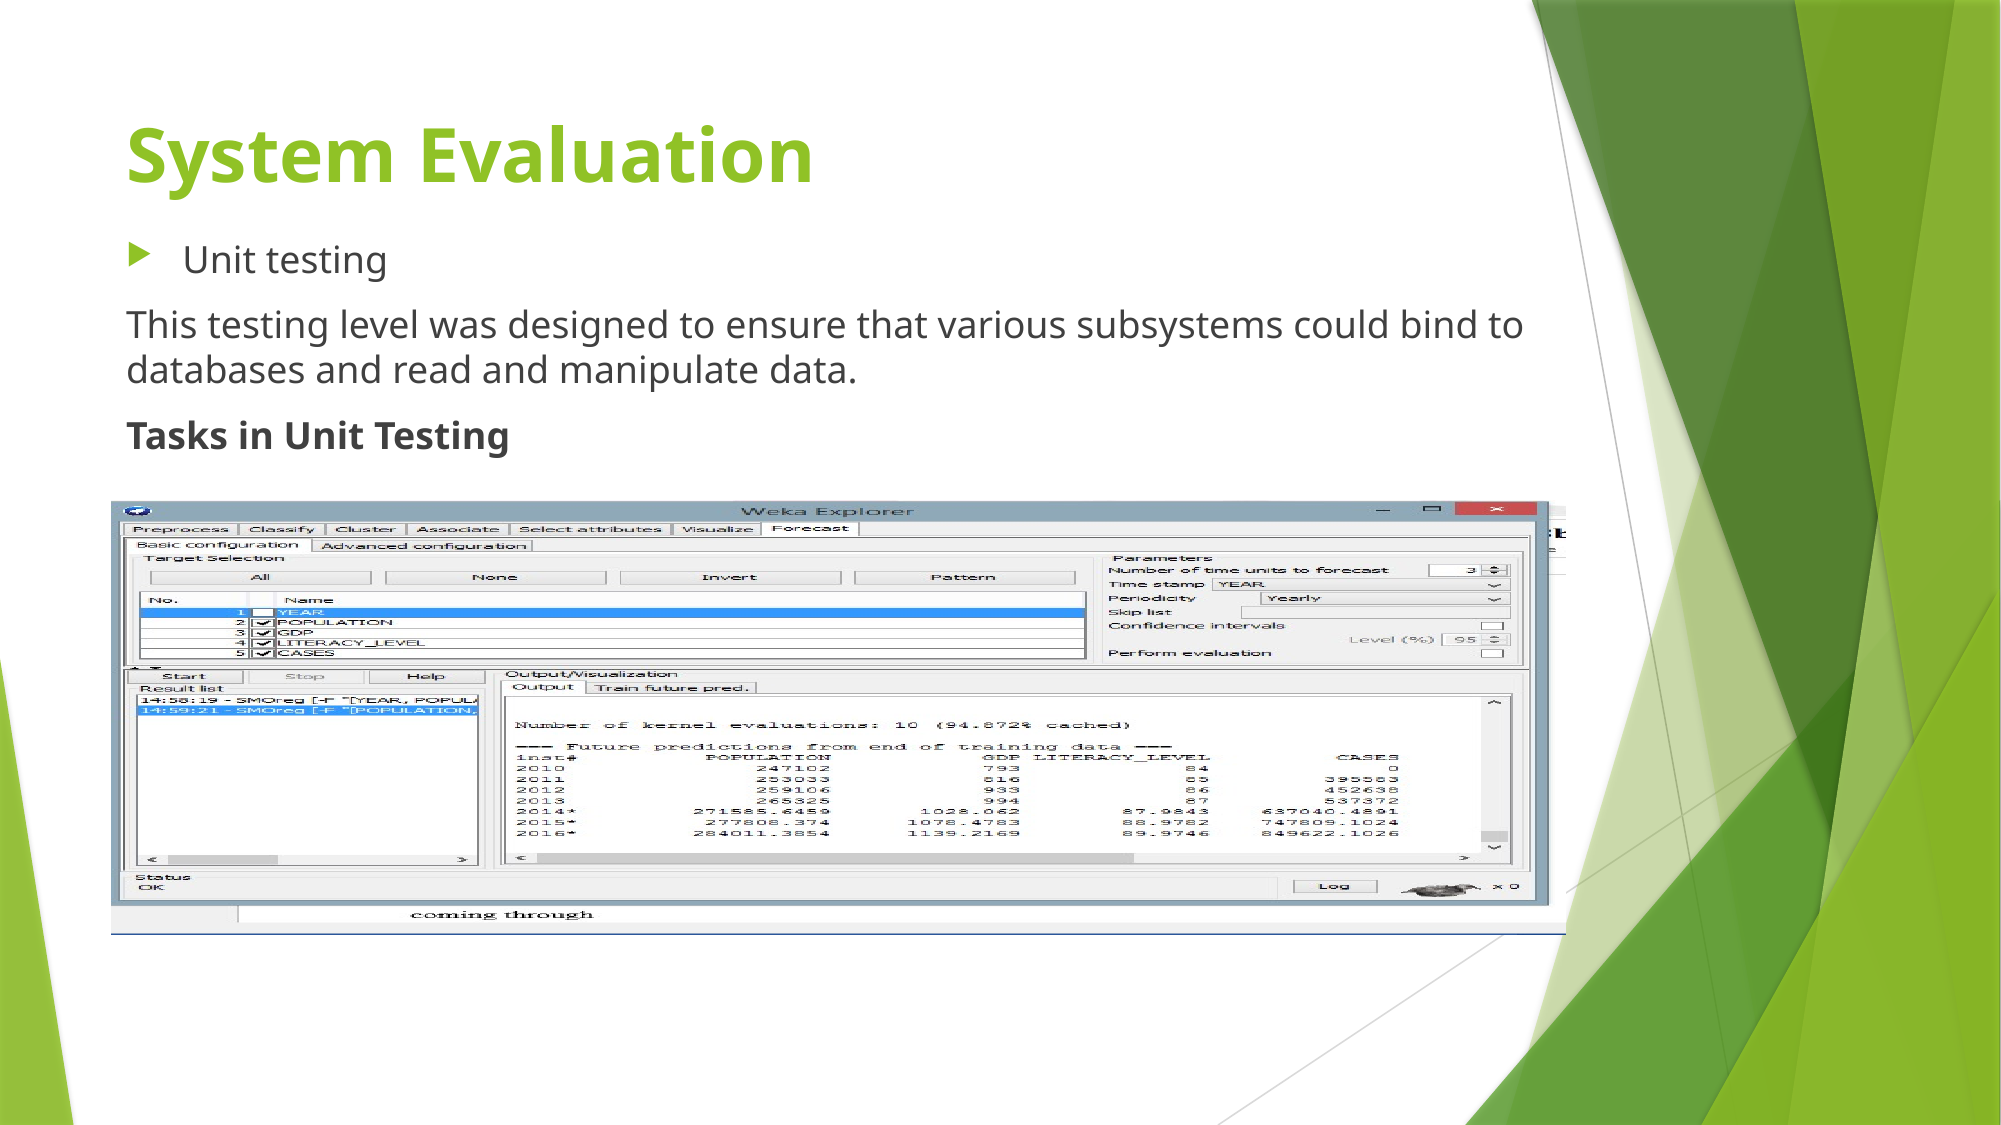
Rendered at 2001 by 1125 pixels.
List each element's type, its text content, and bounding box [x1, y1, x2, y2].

title System Evaluation [111, 99, 1522, 228]
picture [110, 500, 1567, 936]
list Unit testing This testing level was designed to ensure that various subsystems could bind to databases and read and manipulate data. Tasks in Unit Testing [111, 228, 1682, 992]
